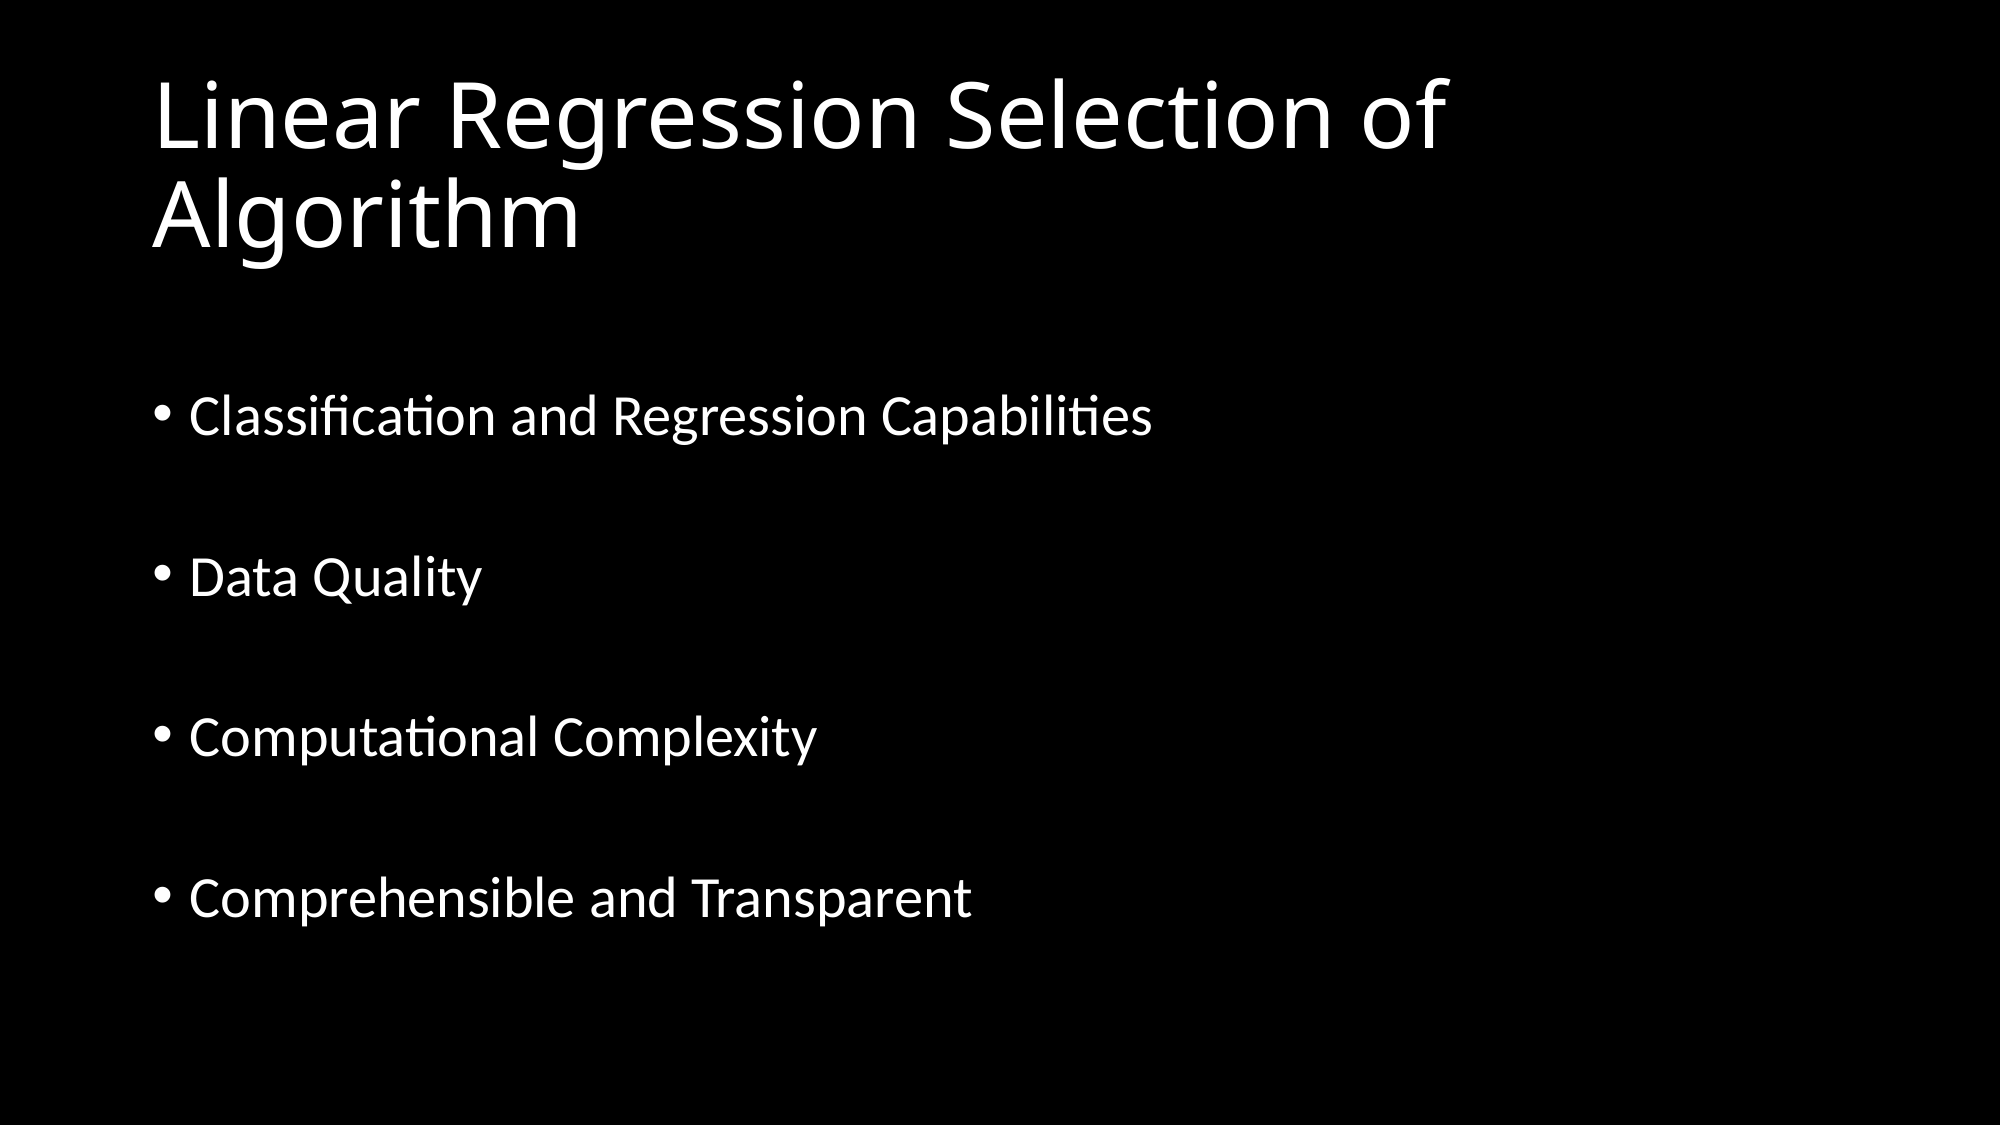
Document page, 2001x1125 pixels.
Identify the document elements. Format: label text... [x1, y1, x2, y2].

list Classification and Regression Capabilities Data Quality Computational Complexity Comprehensible and Transparent [137, 299, 1863, 1014]
title Linear Regression Selection of Algorithm [137, 59, 1863, 278]
